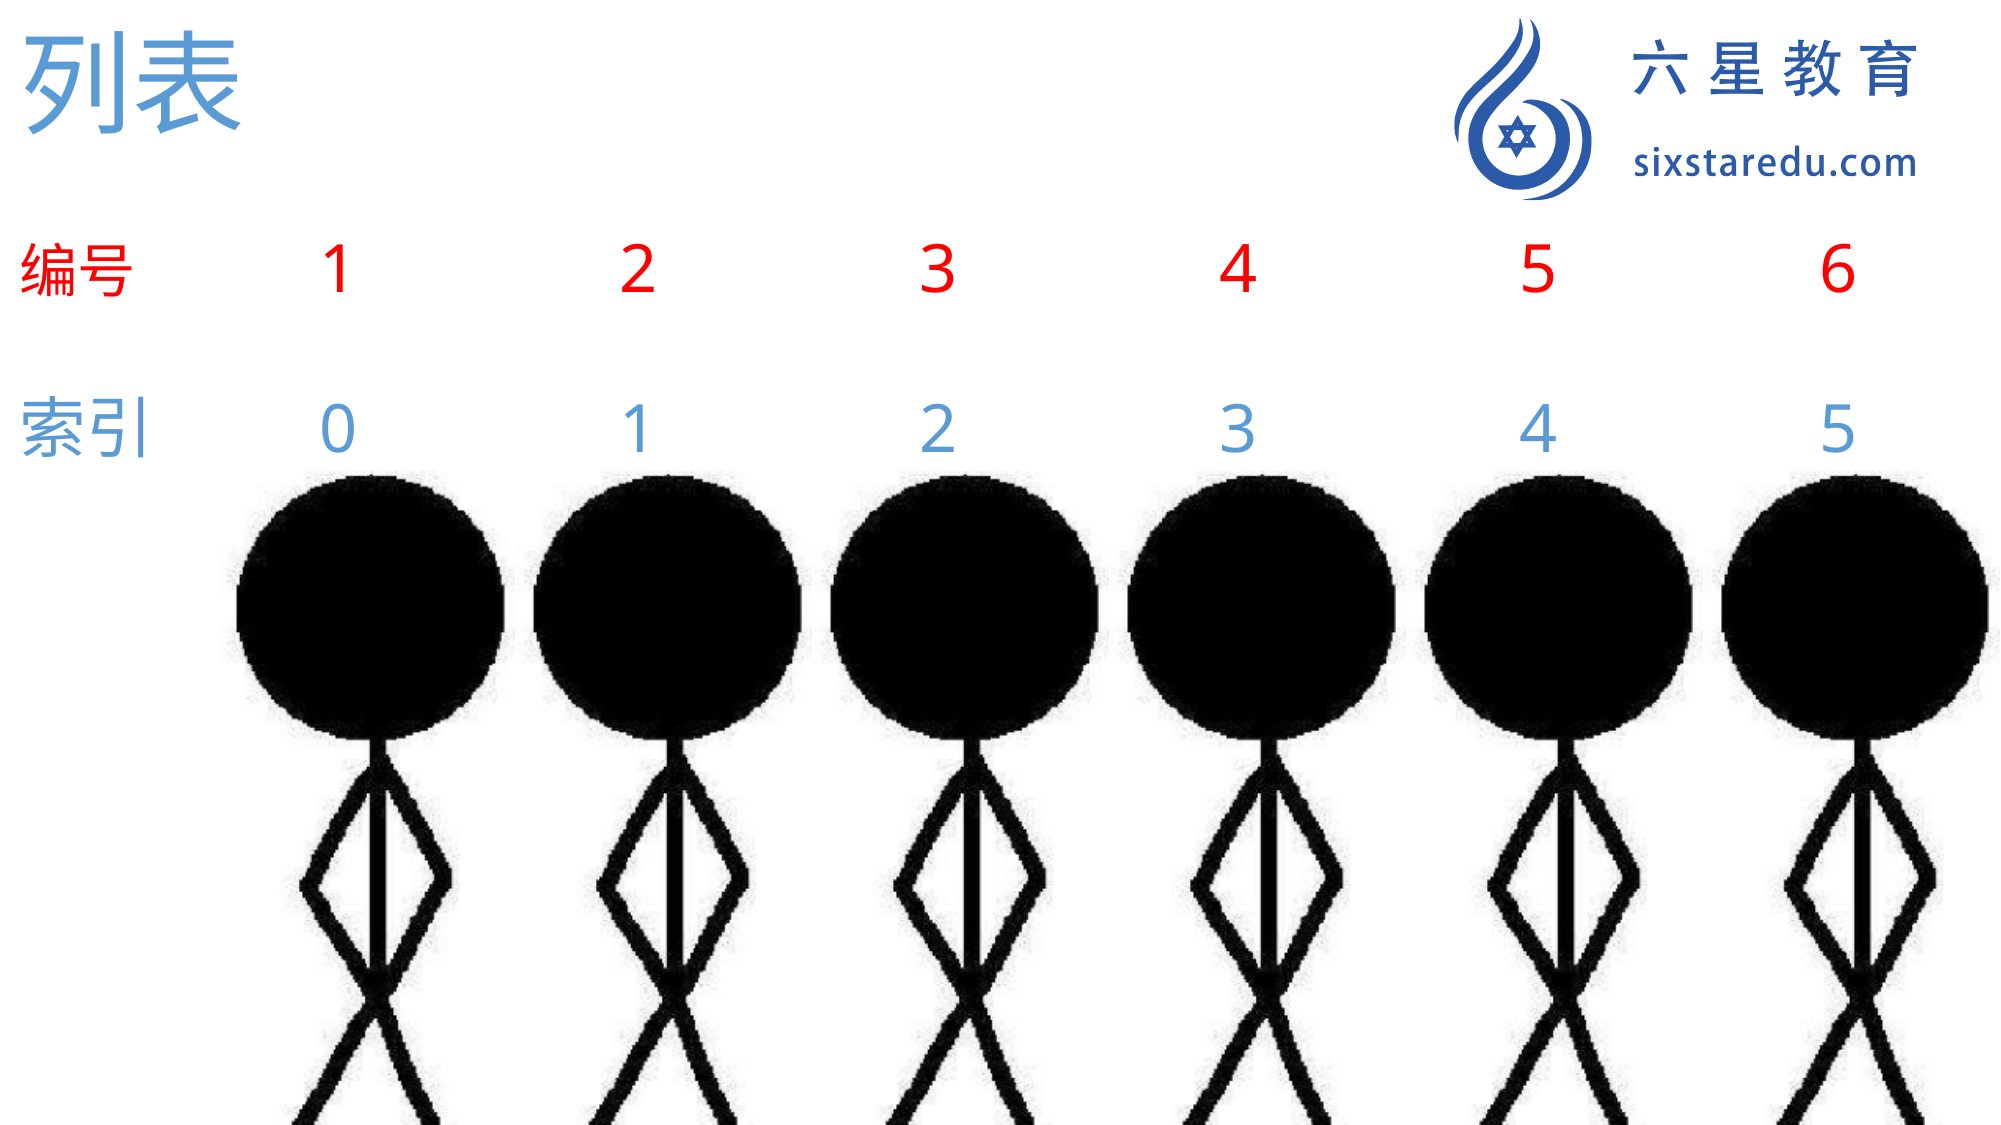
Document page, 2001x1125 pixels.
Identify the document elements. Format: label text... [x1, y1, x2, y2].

text_box 列表 [4, 5, 987, 156]
text_box 编号 1 2 3 4 5 6 索引 0 1 2 3 4 5 [4, 218, 1998, 473]
picture [1313, 0, 2000, 275]
picture [218, 470, 2000, 1125]
